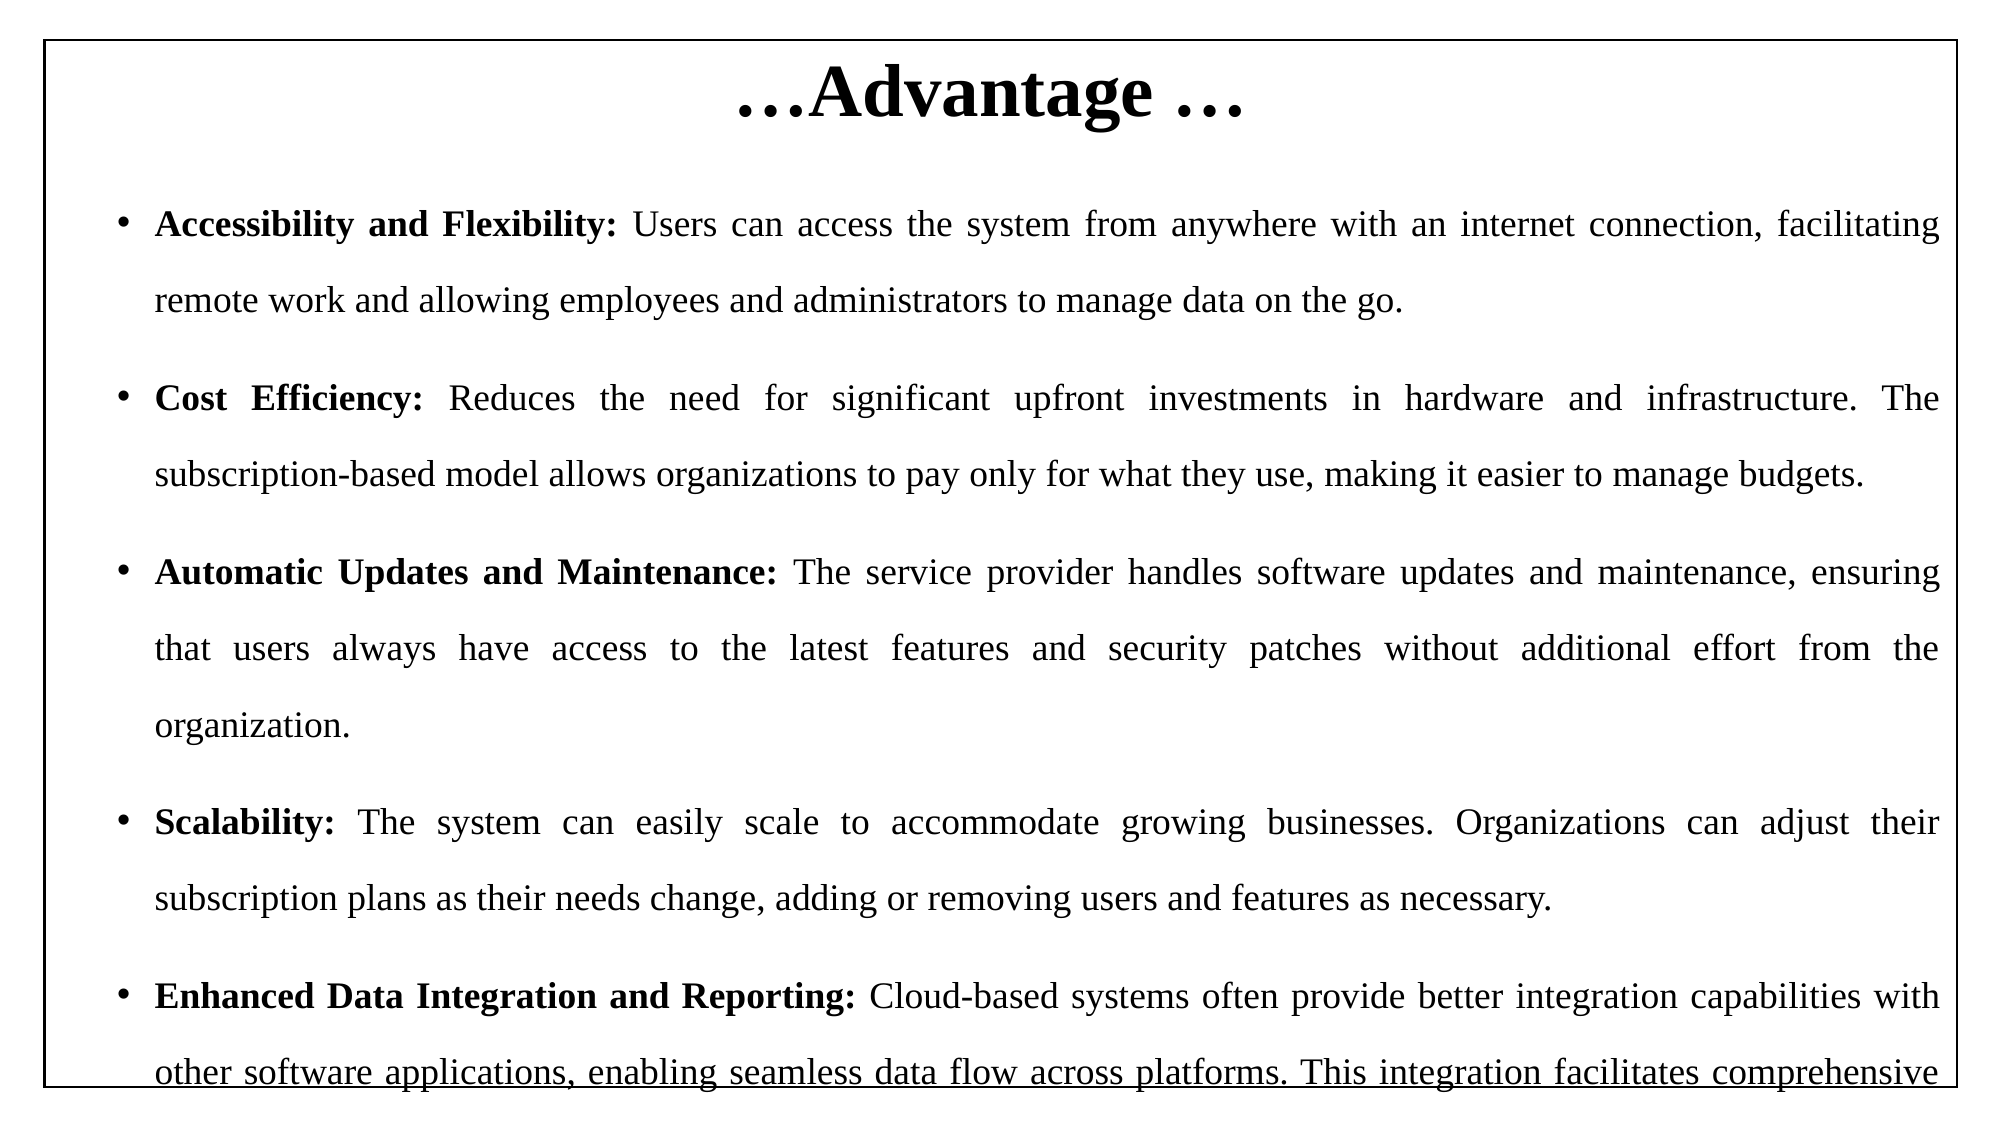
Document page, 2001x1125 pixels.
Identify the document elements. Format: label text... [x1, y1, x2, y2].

list Accessibility and Flexibility: Users can access the system from anywhere with an internet connection, facilitating remote work and allowing employees and administrators to manage data on the go. Cost Efficiency: Reduces the need for significant upfront investments in hardware and infrastructure. The subscription-based model allows organizations to pay only for what they use, making it easier to manage budgets. Automatic Updates and Maintenance: The service provider handles software updates and maintenance, ensuring that users always have access to the latest features and security patches without additional effort from the organization. Scalability: The system can easily scale to accommodate growing businesses. Organizations can adjust their subscription plans as their needs change, adding or removing users and features as necessary. Enhanced Data Integration and Reporting: Cloud-based systems often provide better integration capabilities with other software applications, enabling seamless data flow across platforms. This integration facilitates comprehensive reporting and analytics, enhancing decision-making processes. [102, 160, 1957, 1046]
text_box [43, 39, 1958, 1088]
text_box …Advantage … [137, 0, 1863, 160]
